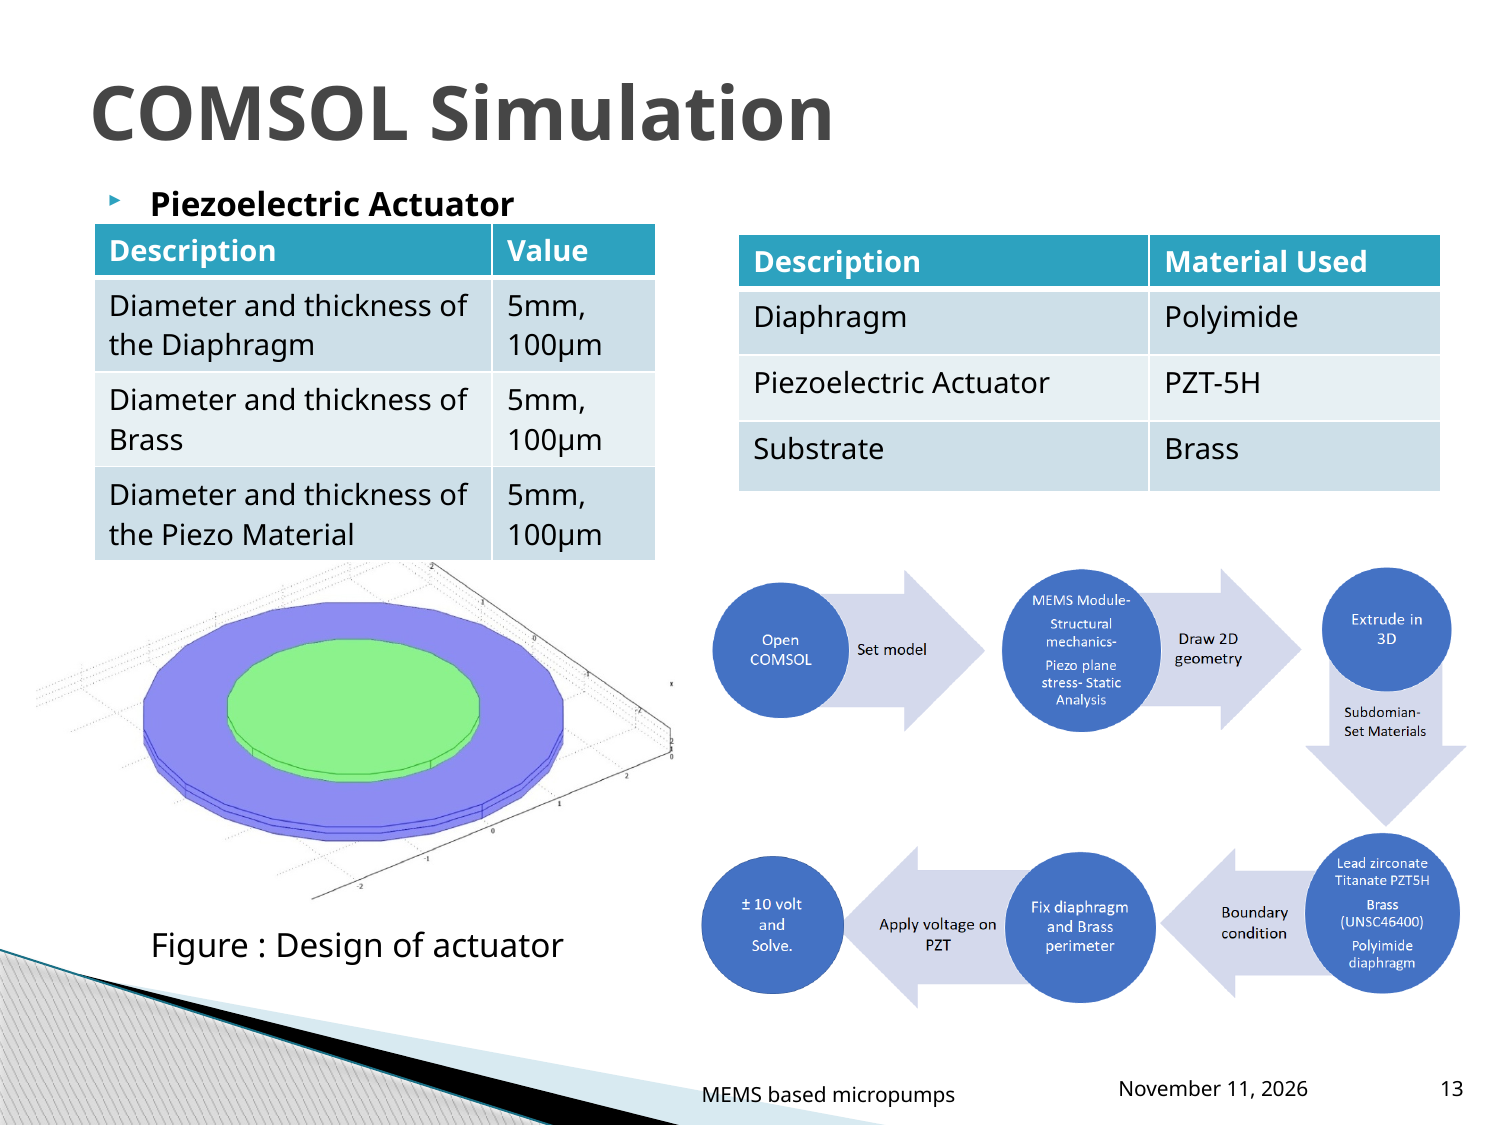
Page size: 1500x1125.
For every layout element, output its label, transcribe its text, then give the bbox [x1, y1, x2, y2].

table_cell 5mm, 100µm [493, 280, 655, 371]
table_cell Diaphragm [739, 292, 1148, 354]
table_cell Brass [1150, 422, 1440, 491]
table_cell PZT-5H [1150, 356, 1440, 420]
table_cell Polyimide [1150, 292, 1440, 354]
table_cell 5mm, 100µm [493, 467, 655, 531]
table_cell Substrate [739, 422, 1148, 491]
table_cell Piezoelectric Actuator [739, 356, 1148, 420]
slide_number 13 [1418, 1051, 1479, 1112]
picture [691, 550, 1500, 1011]
table_cell Diameter and thickness of the Diaphragm [95, 280, 491, 371]
picture [30, 531, 676, 904]
list Piezoelectric Actuator [75, 176, 1425, 986]
table_header Material Used [1150, 235, 1440, 286]
table_cell Diameter and thickness of Brass [95, 373, 491, 466]
table_header Description [739, 235, 1148, 286]
table_cell 5mm, 100µm [493, 373, 655, 466]
title COMSOL Simulation [75, 45, 1425, 176]
table_header Description [95, 224, 491, 275]
table_cell Diameter and thickness of the Piezo Material [95, 467, 491, 531]
table_header Value [493, 224, 655, 275]
text_box Figure : Design of actuator [55, 916, 670, 972]
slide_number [1103, 1051, 1418, 1112]
footer MEMS based micropumps [584, 1054, 971, 1115]
